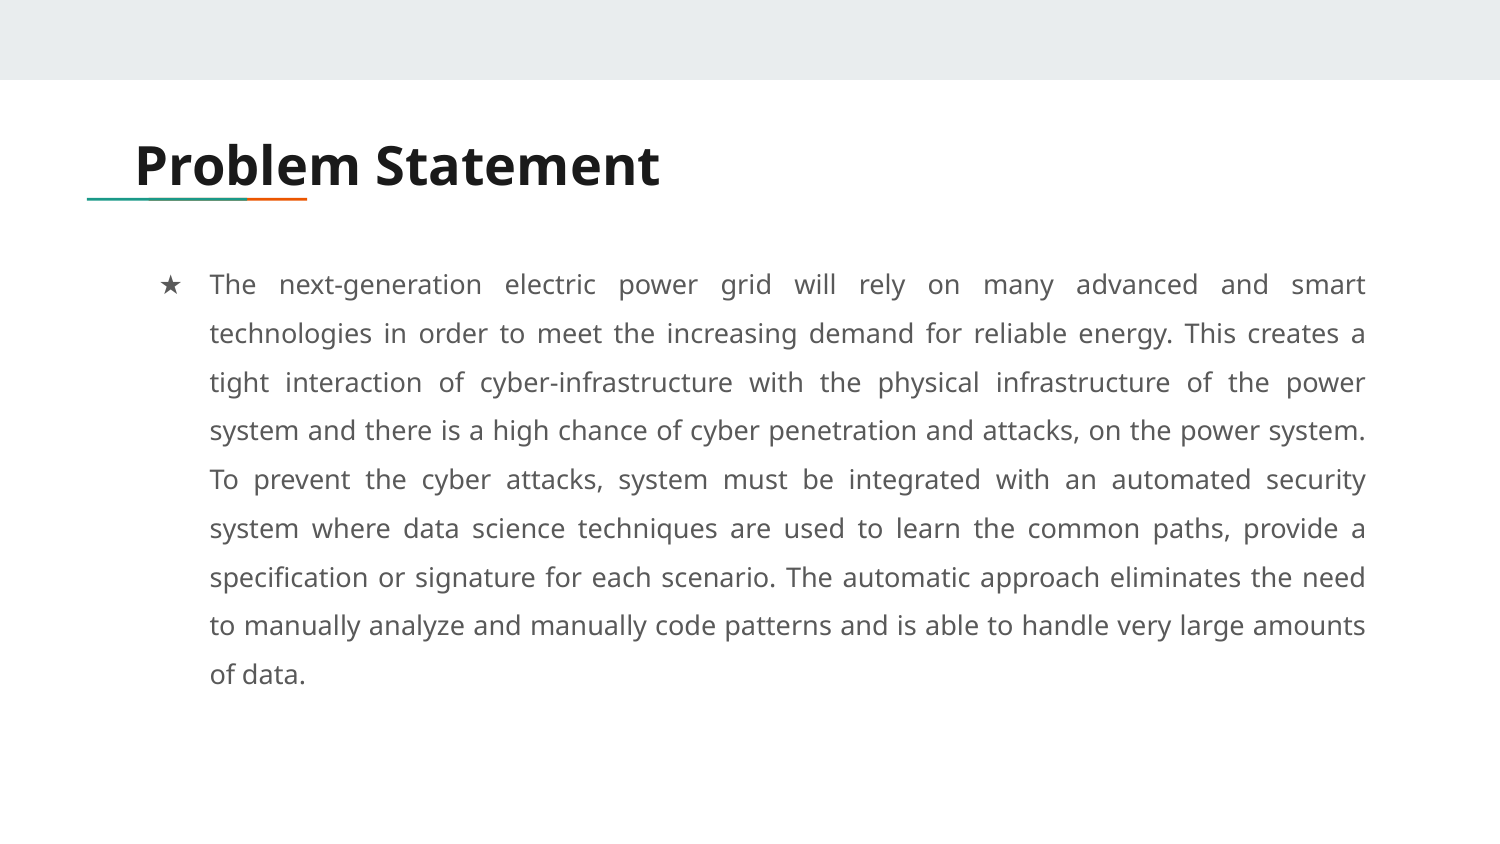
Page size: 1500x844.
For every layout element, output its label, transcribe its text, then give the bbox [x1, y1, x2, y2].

title Problem Statement [119, 116, 1381, 205]
list The next-generation electric power grid will rely on many advanced and smart technologies in order to meet the increasing demand for reliable energy. This creates a tight interaction of cyber-infrastructure with the physical infrastructure of the power system and there is a high chance of cyber penetration and attacks, on the power system. To prevent the cyber attacks, system must be integrated with an automated security system where data science techniques are used to learn the common paths, provide a specification or signature for each scenario. The automatic approach eliminates the need to manually analyze and manually code patterns and is able to handle very large amounts of data. [119, 236, 1381, 739]
